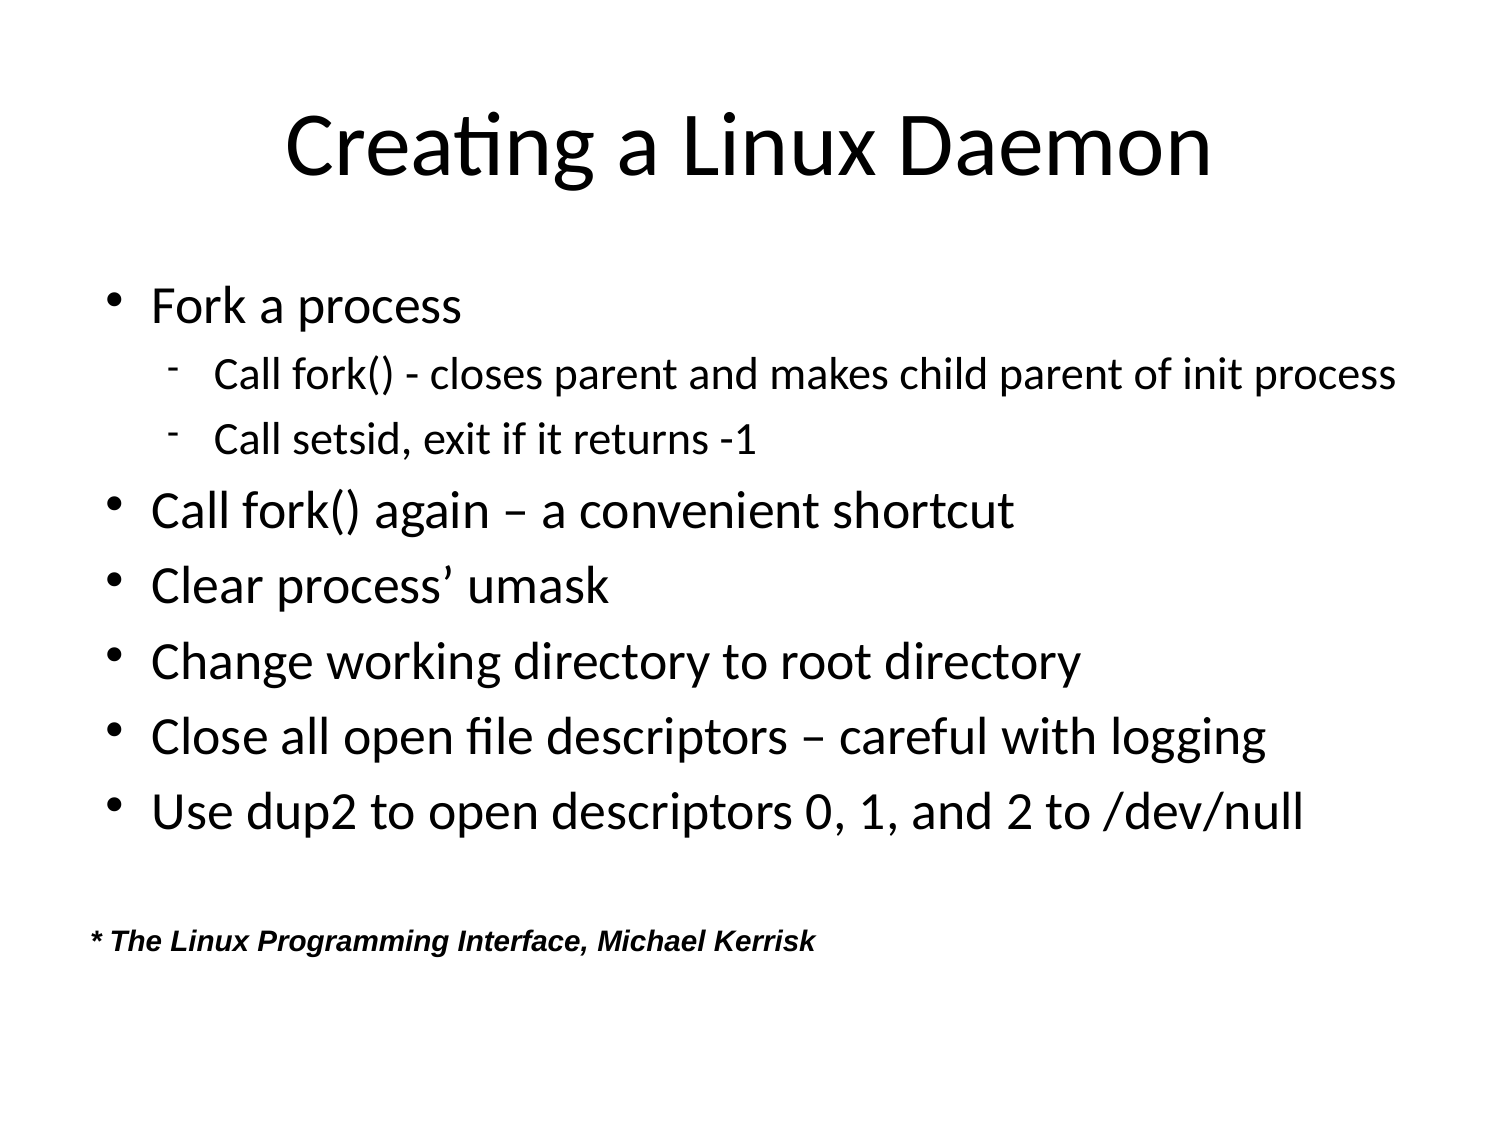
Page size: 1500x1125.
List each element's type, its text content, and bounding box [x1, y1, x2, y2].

title Creating a Linux Daemon [75, 45, 1425, 233]
list Fork a process Call fork() - closes parent and makes child parent of init process Call setsid, exit if it returns -1 Call fork() again – a convenient shortcut Clear process’ umask Change working directory to root directory Close all open file descriptors – careful with logging Use dup2 to open descriptors 0, 1, and 2 to /dev/null * The Linux Programming Interface, Michael Kerrisk [75, 262, 1425, 1005]
